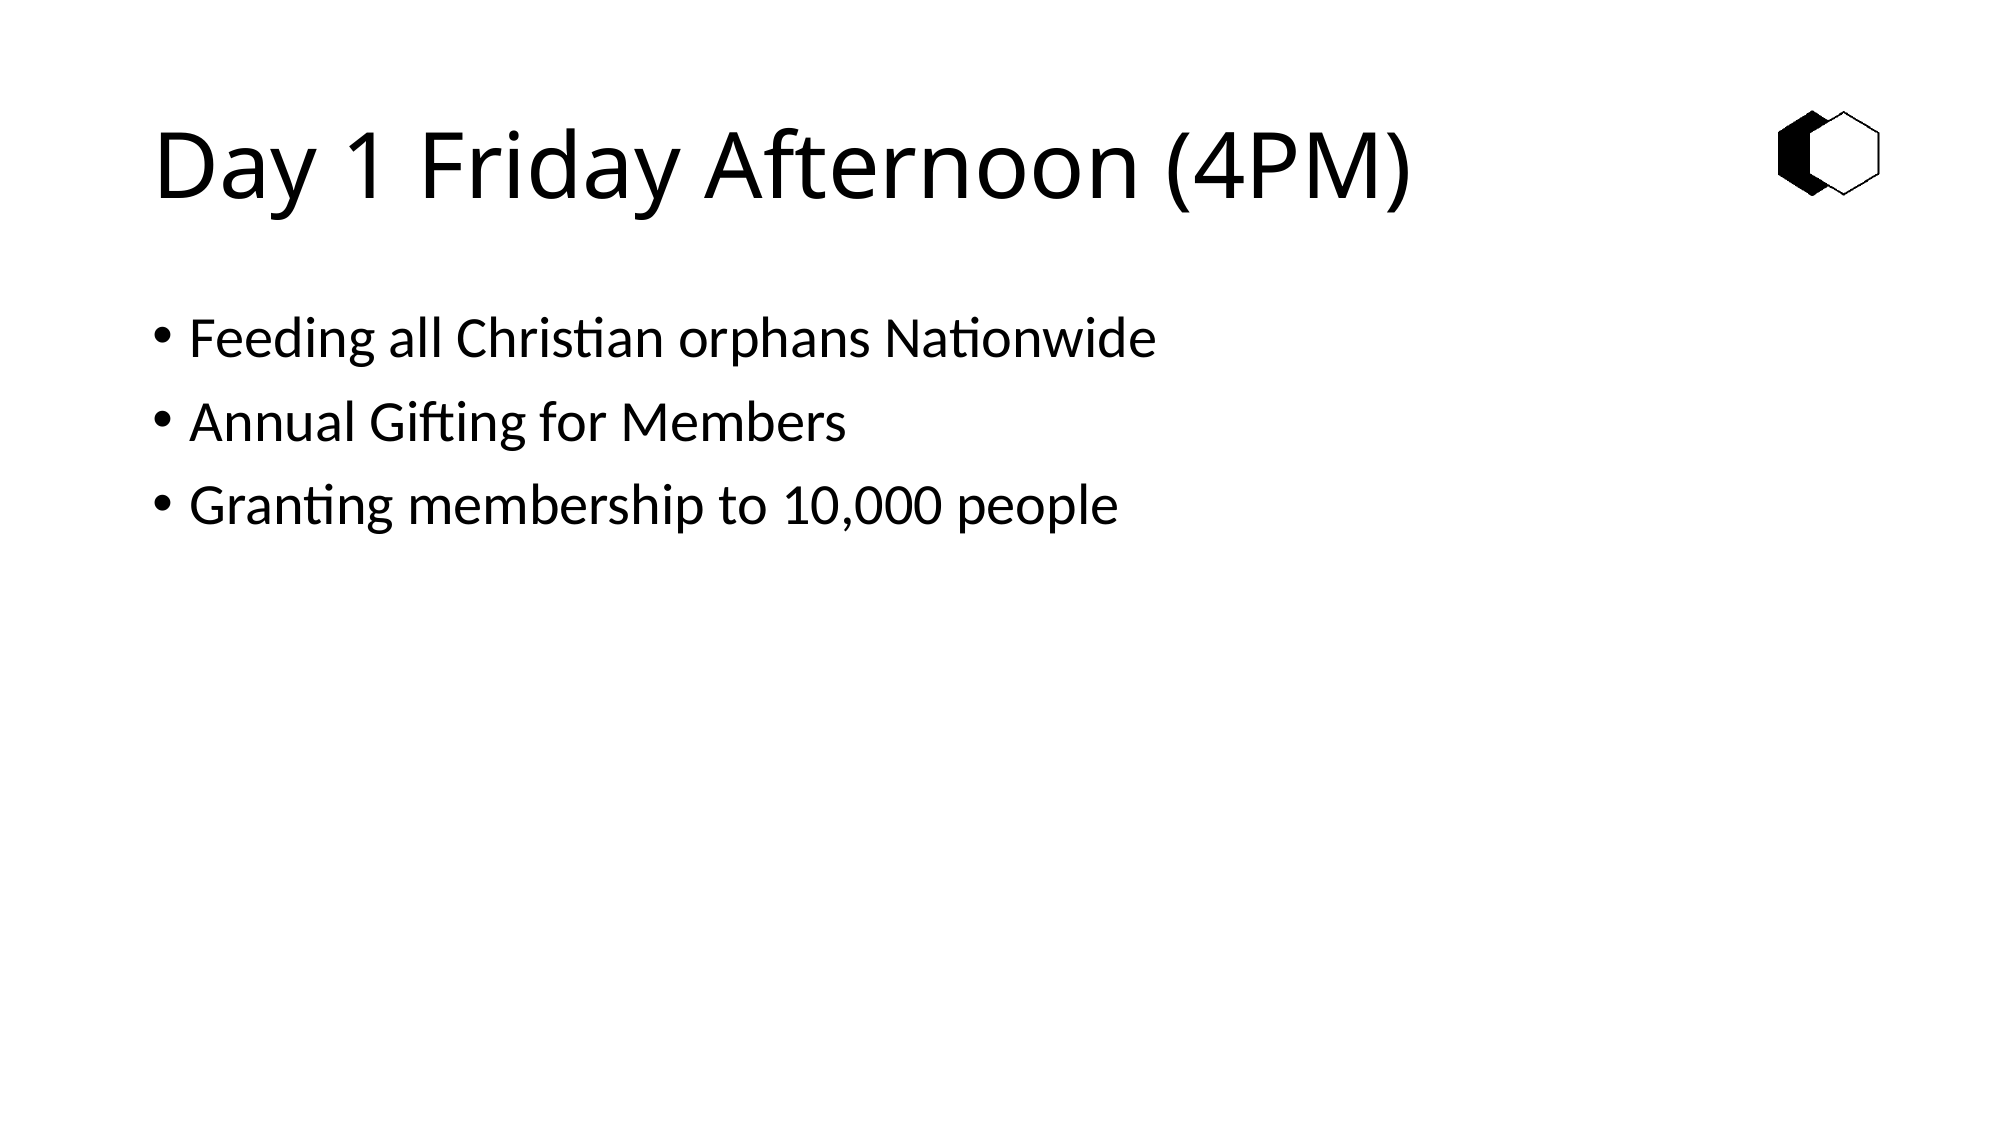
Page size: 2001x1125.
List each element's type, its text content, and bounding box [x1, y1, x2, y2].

list Feeding all Christian orphans Nationwide Annual Gifting for Members Granting membership to 10,000 people [137, 299, 1863, 1014]
picture [1863, 74, 1978, 247]
title Day 1 Friday Afternoon (4PM) [137, 59, 1863, 278]
